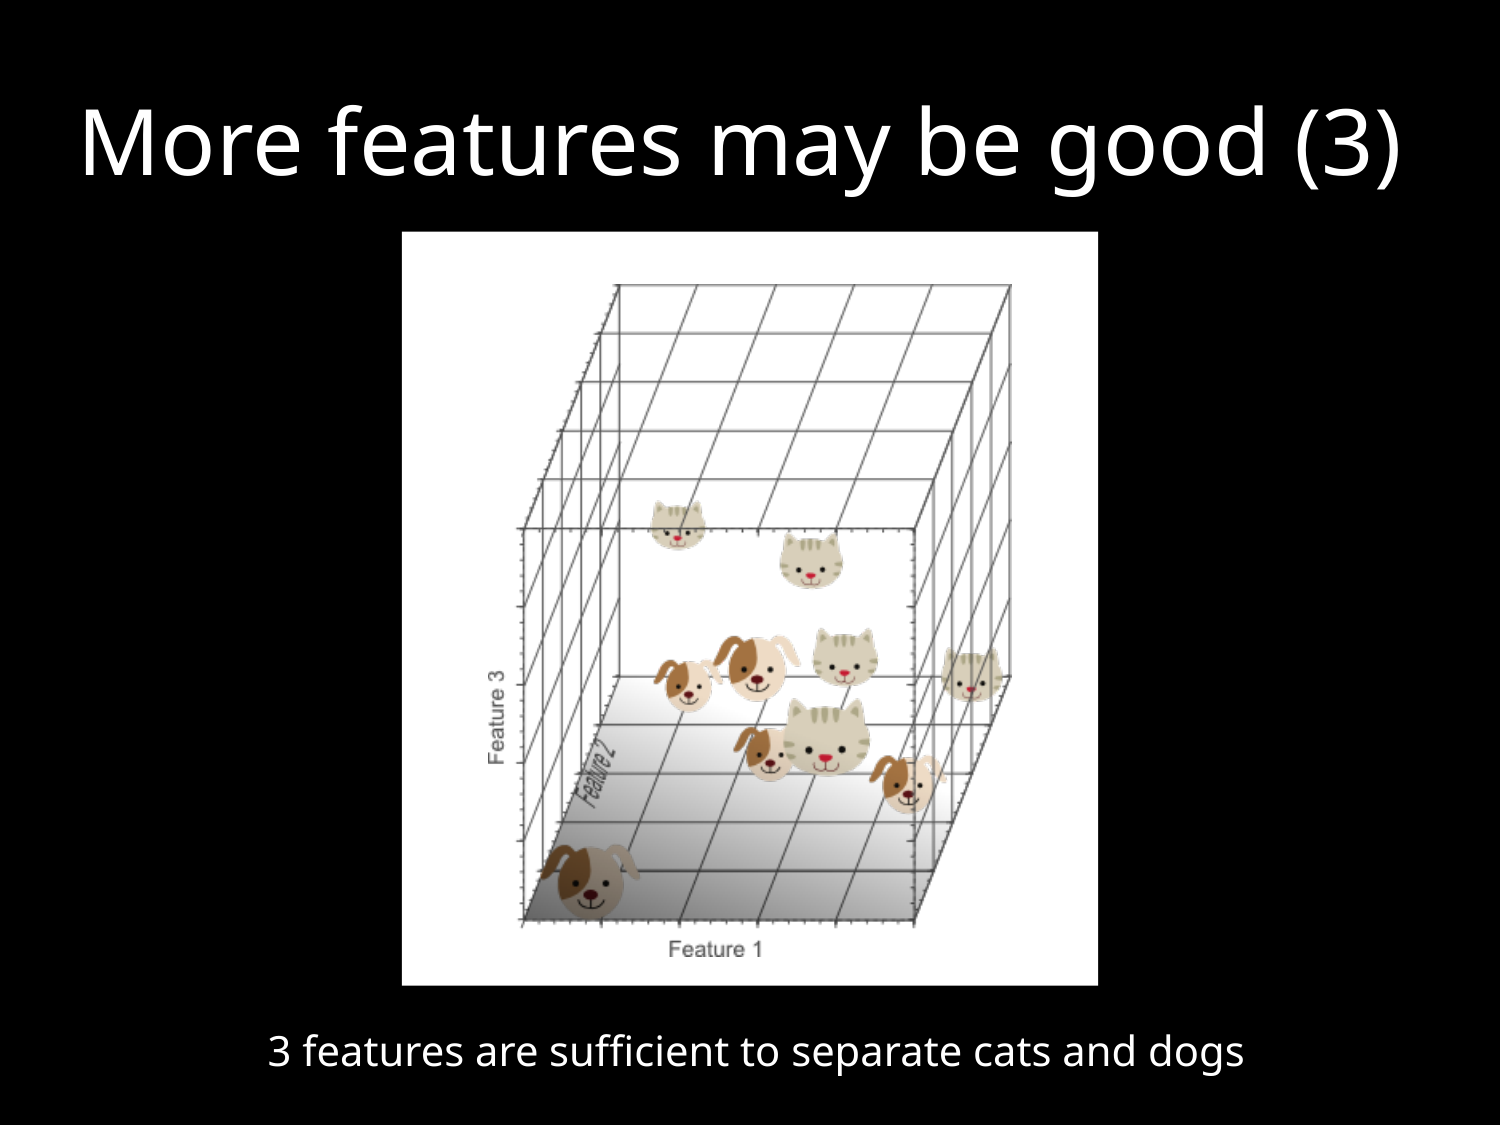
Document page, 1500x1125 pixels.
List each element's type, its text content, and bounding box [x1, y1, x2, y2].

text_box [401, 231, 1099, 987]
title More features may be good (3) [0, 14, 1491, 263]
text_box 3 features are sufficient to separate cats and dogs [260, 1017, 1253, 1083]
